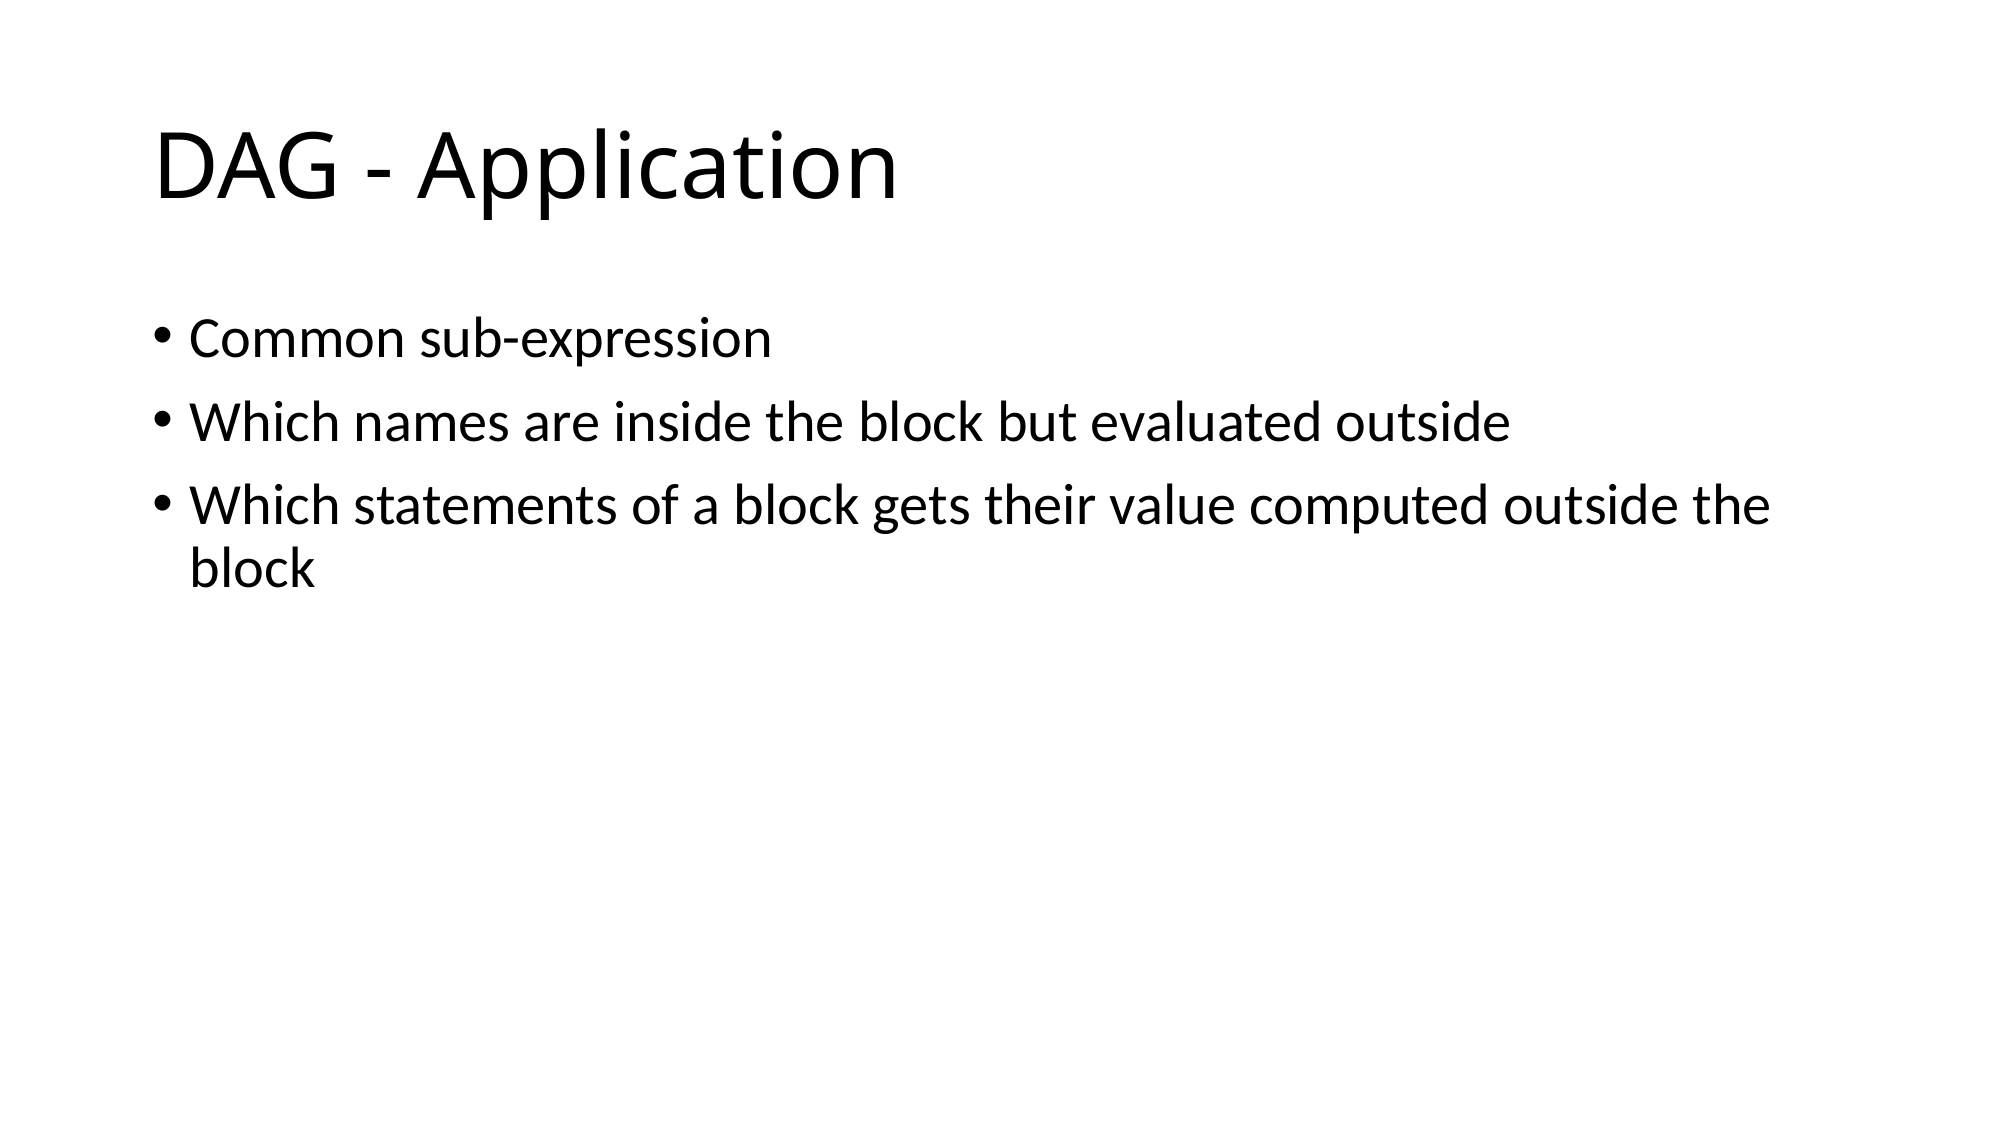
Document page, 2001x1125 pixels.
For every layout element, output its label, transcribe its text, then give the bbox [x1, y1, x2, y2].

title DAG - Application [137, 59, 1863, 278]
list Common sub-expression Which names are inside the block but evaluated outside Which statements of a block gets their value computed outside the block [137, 299, 1863, 1014]
